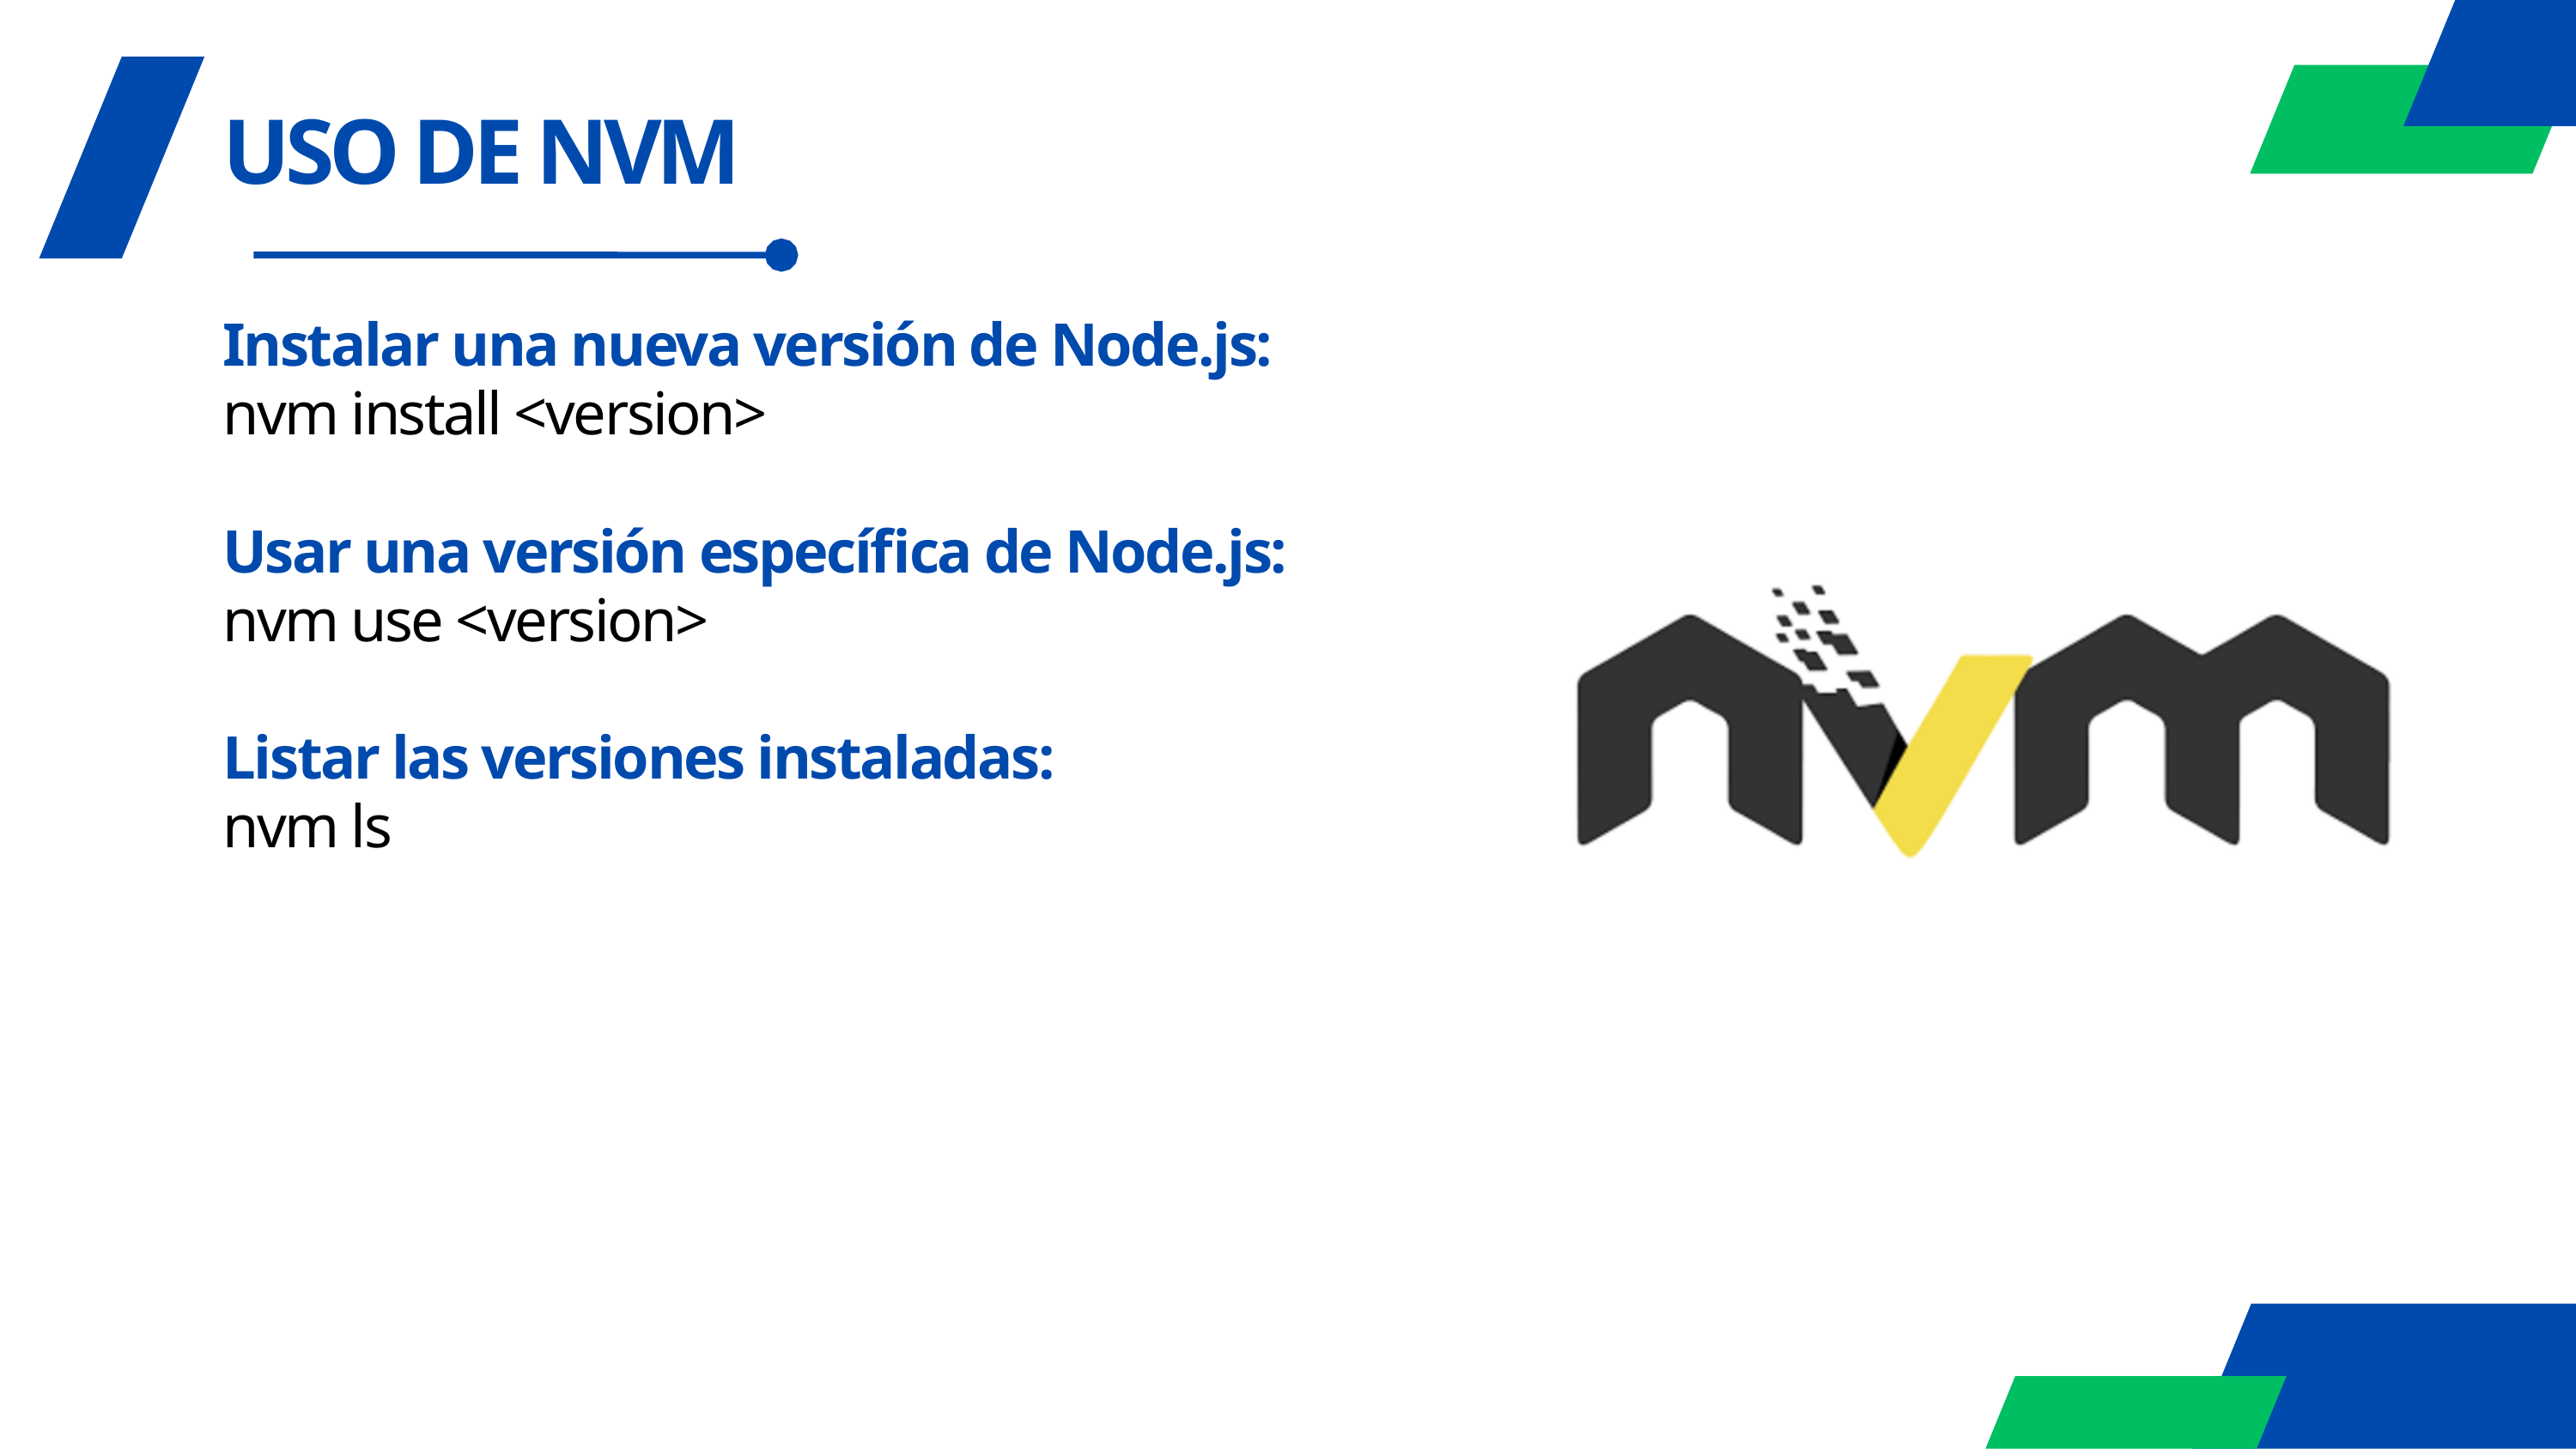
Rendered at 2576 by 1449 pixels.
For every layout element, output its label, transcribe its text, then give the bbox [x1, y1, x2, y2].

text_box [1985, 1375, 2287, 1449]
text_box [253, 246, 791, 264]
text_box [2259, 71, 2567, 167]
text_box USO DE NVM [222, 76, 2045, 203]
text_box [39, 56, 205, 259]
text_box Instalar una nueva versión de Node.js: nvm install <version> Usar una versión específica de Node.js: nvm use <version> Listar las versiones instaladas: nvm ls [222, 309, 1371, 929]
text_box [2413, 0, 2576, 120]
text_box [2191, 1303, 2576, 1449]
text_box [1548, 572, 2414, 876]
